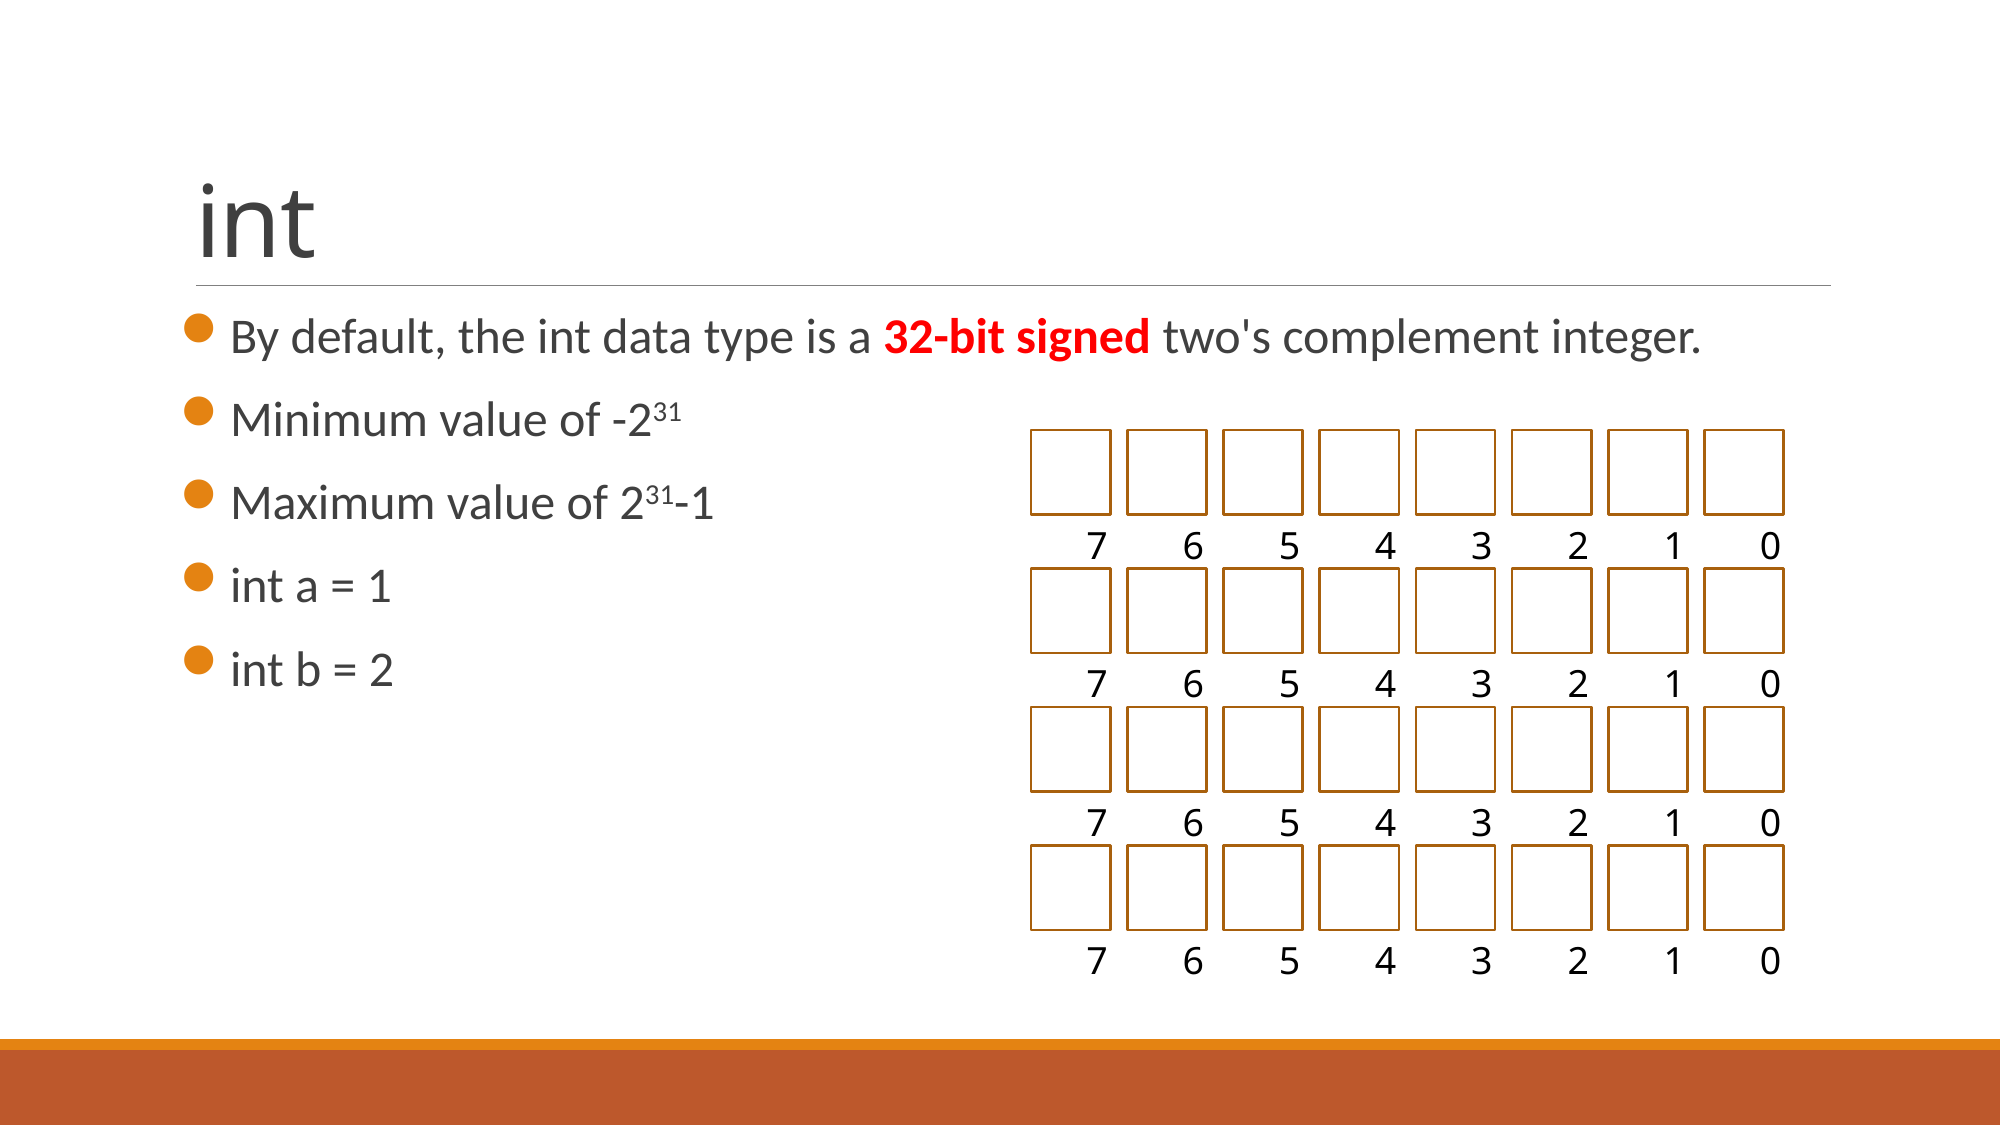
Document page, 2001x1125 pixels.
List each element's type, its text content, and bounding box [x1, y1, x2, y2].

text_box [1030, 706, 1785, 825]
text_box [1030, 429, 1785, 549]
title int [180, 47, 1830, 285]
list By default, the int data type is a 32-bit signed two's complement integer. Minimum value of -231 Maximum value of 231-1 int a = 1 int b = 2 [180, 302, 1830, 963]
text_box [1030, 568, 1785, 687]
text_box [1030, 844, 1785, 964]
